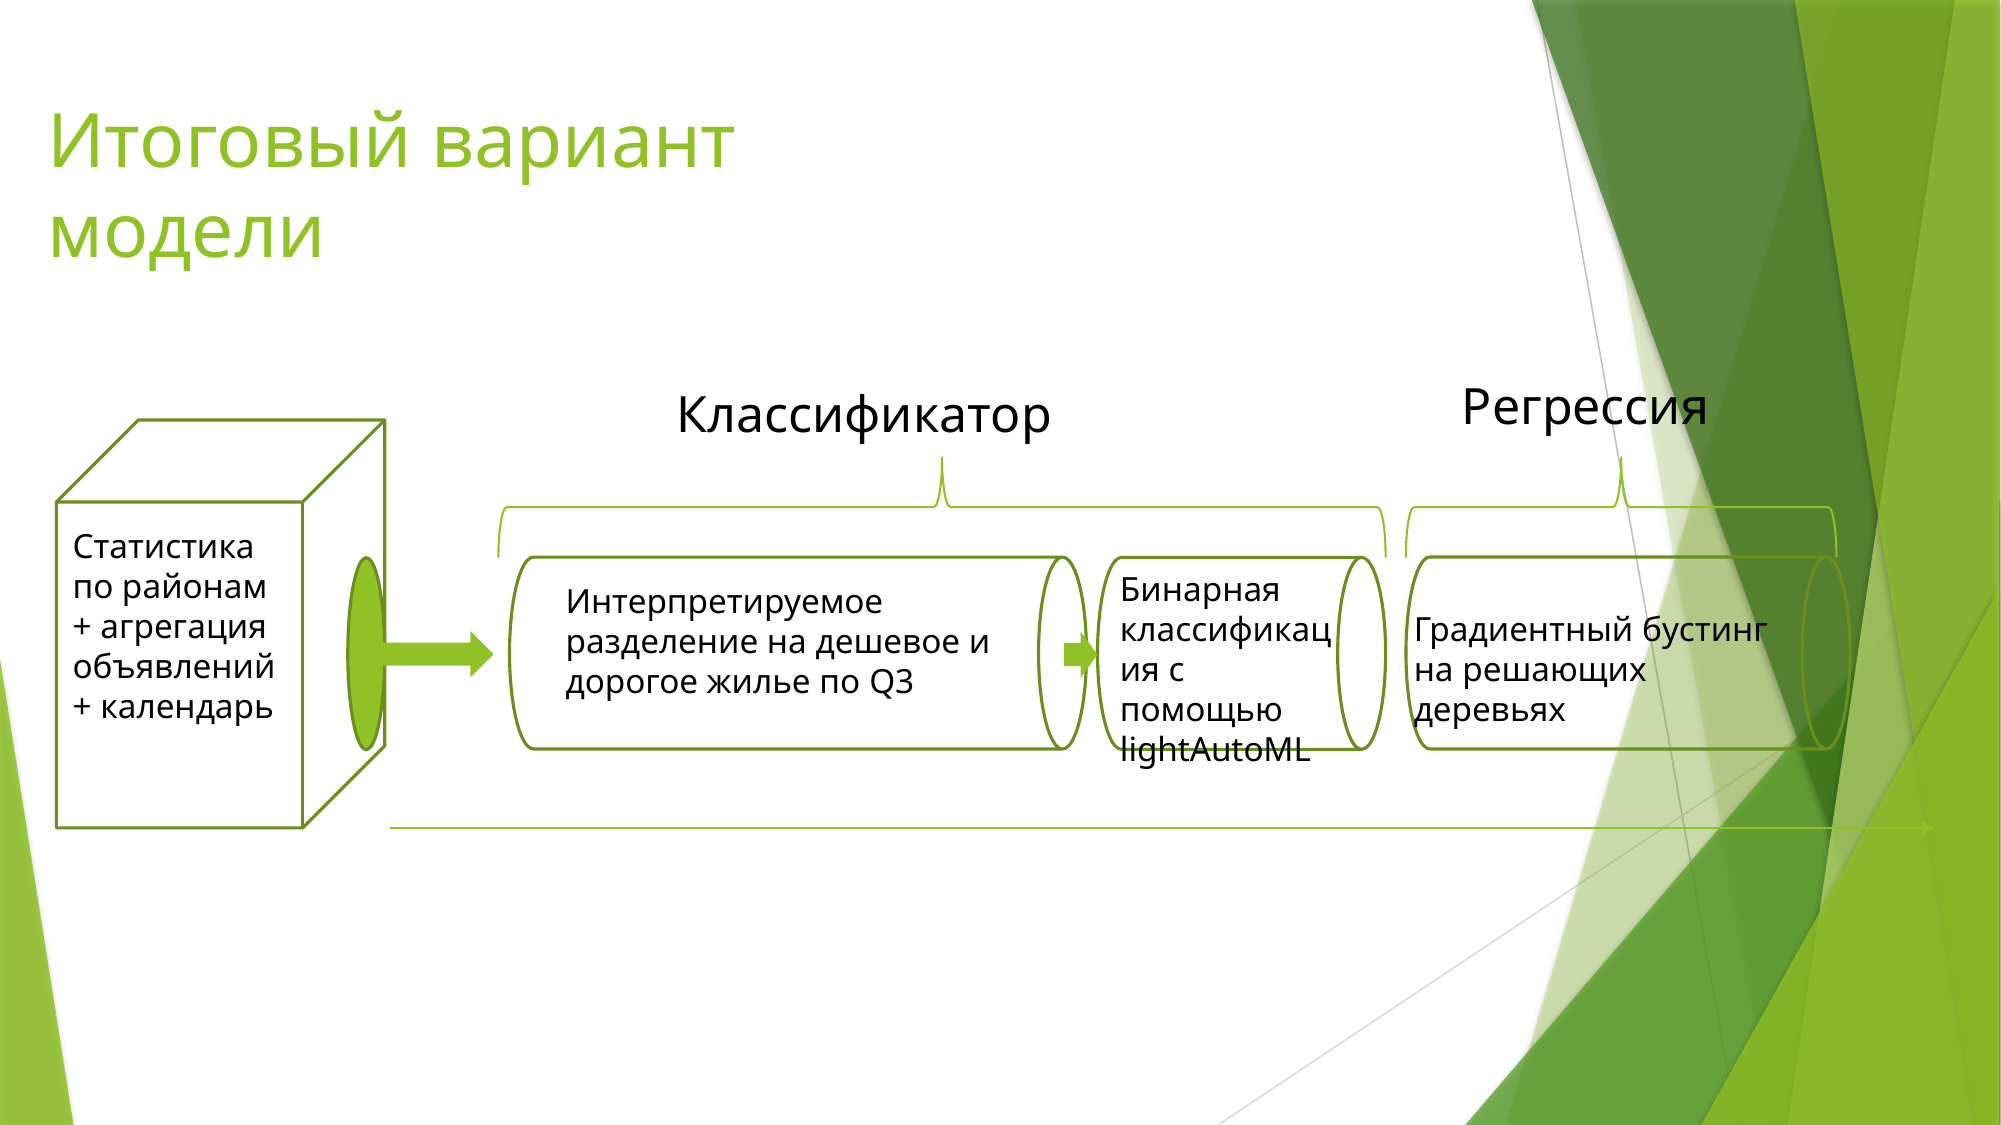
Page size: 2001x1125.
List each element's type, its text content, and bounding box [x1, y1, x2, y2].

title Итоговый вариант модели [32, 84, 1047, 205]
text_box Интерпретируемое разделение на дешевое и дорогое жилье по Q3 [550, 572, 1027, 708]
text_box [507, 557, 1088, 751]
text_box [1404, 456, 1838, 558]
text_box Классификатор [661, 375, 1074, 450]
text_box Градиентный бустинг на решающих деревьях [1399, 601, 1823, 736]
text_box [497, 456, 1387, 558]
text_box Регрессия [1447, 367, 1741, 442]
text_box [1408, 557, 1852, 751]
text_box [1096, 578, 1105, 729]
text_box [1062, 629, 1099, 680]
text_box [346, 556, 387, 752]
text_box Бинарная классификация с помощью lightAutoML [1105, 560, 1358, 776]
text_box [363, 629, 495, 679]
text_box [54, 418, 387, 830]
text_box Статистика по районам + агрегация объявлений + календарь [57, 518, 305, 733]
text_box [1113, 555, 1388, 751]
